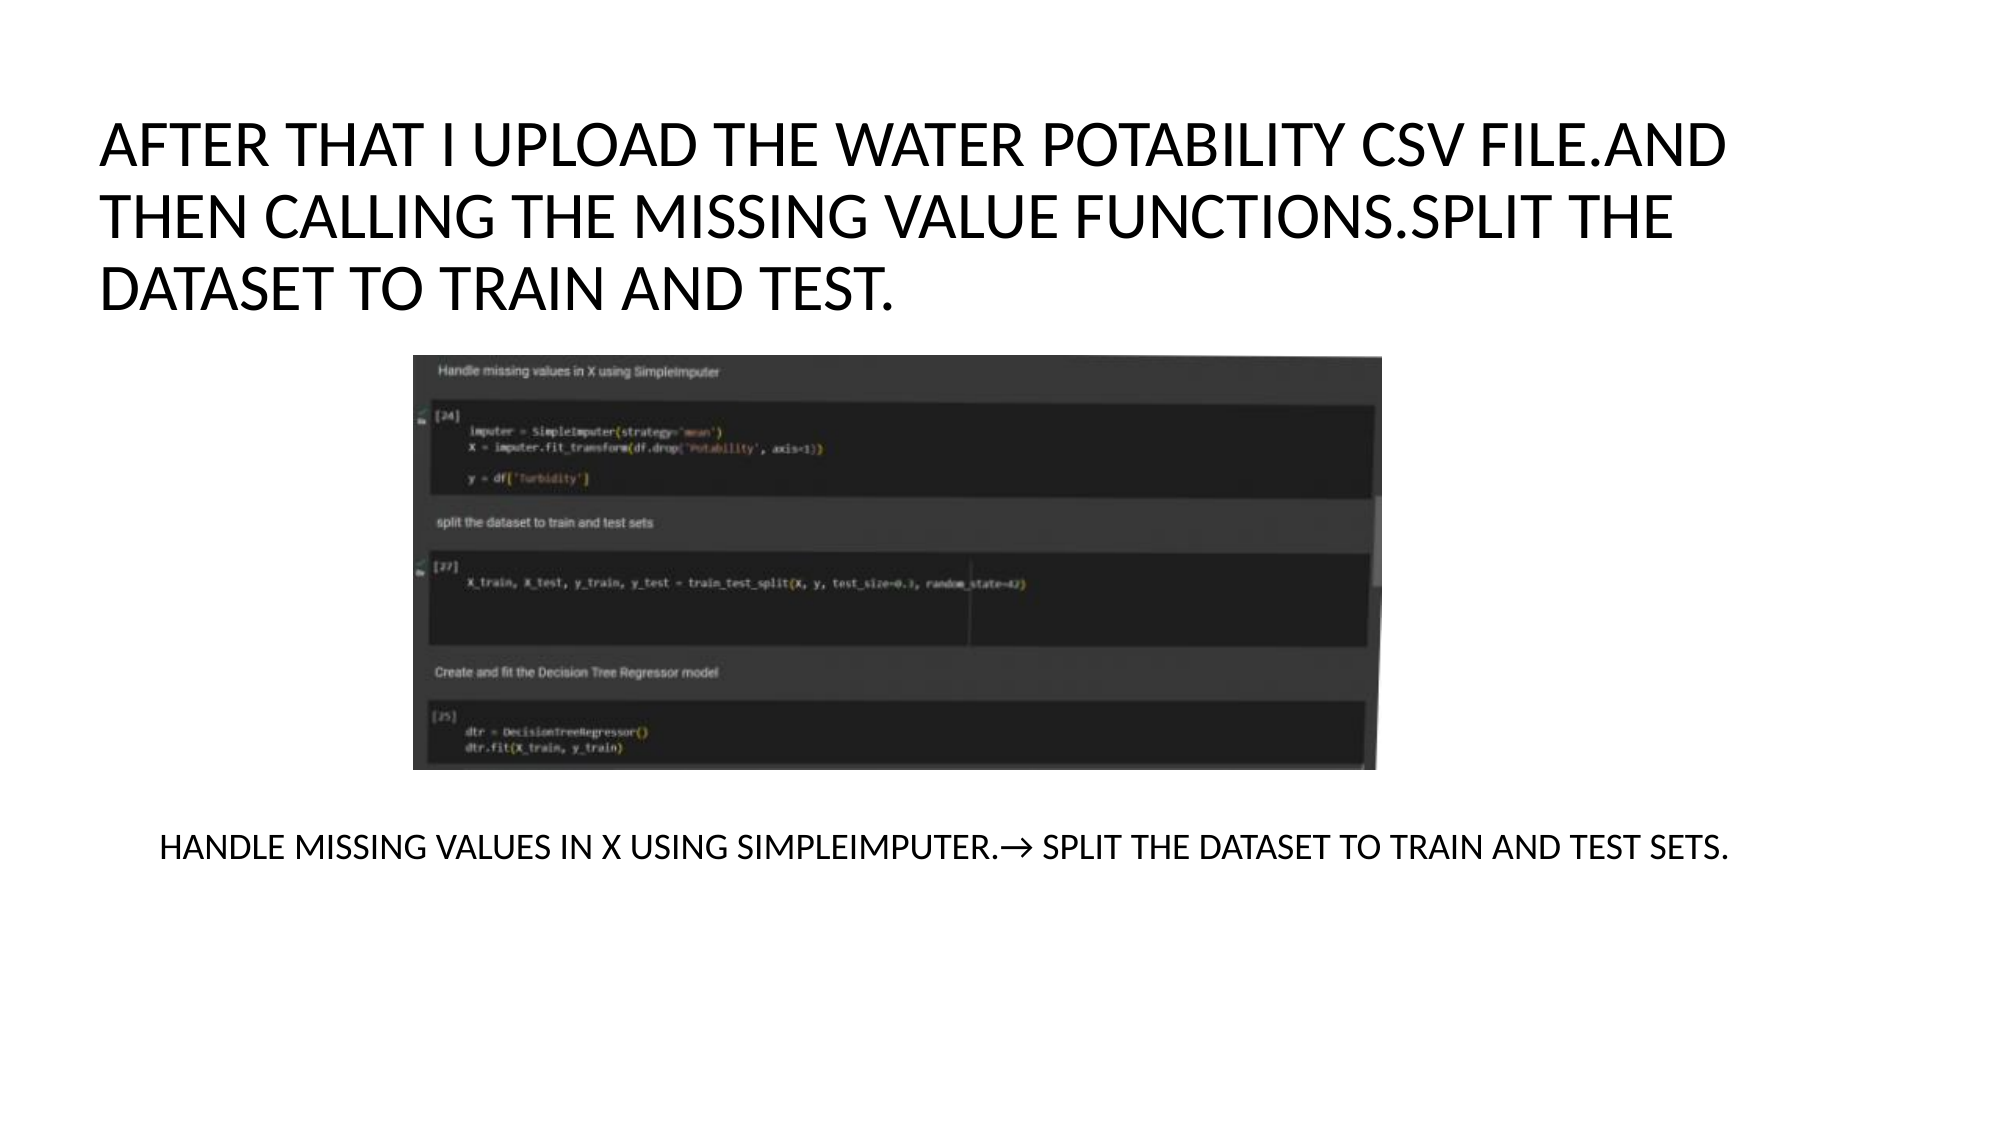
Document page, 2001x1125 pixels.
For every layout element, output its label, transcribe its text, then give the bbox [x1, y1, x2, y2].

list AFTER THAT I UPLOAD THE WATER POTABILITY CSV FILE.AND THEN CALLING THE MISSING VALUE FUNCTIONS.SPLIT THE DATASET TO TRAIN AND TEST. [84, 101, 1810, 815]
text_box HANDLE MISSING VALUES IN X USING SIMPLEIMPUTER.→ SPLIT THE DATASET TO TRAIN AND TEST SETS. [144, 814, 1948, 875]
picture [413, 355, 1382, 770]
